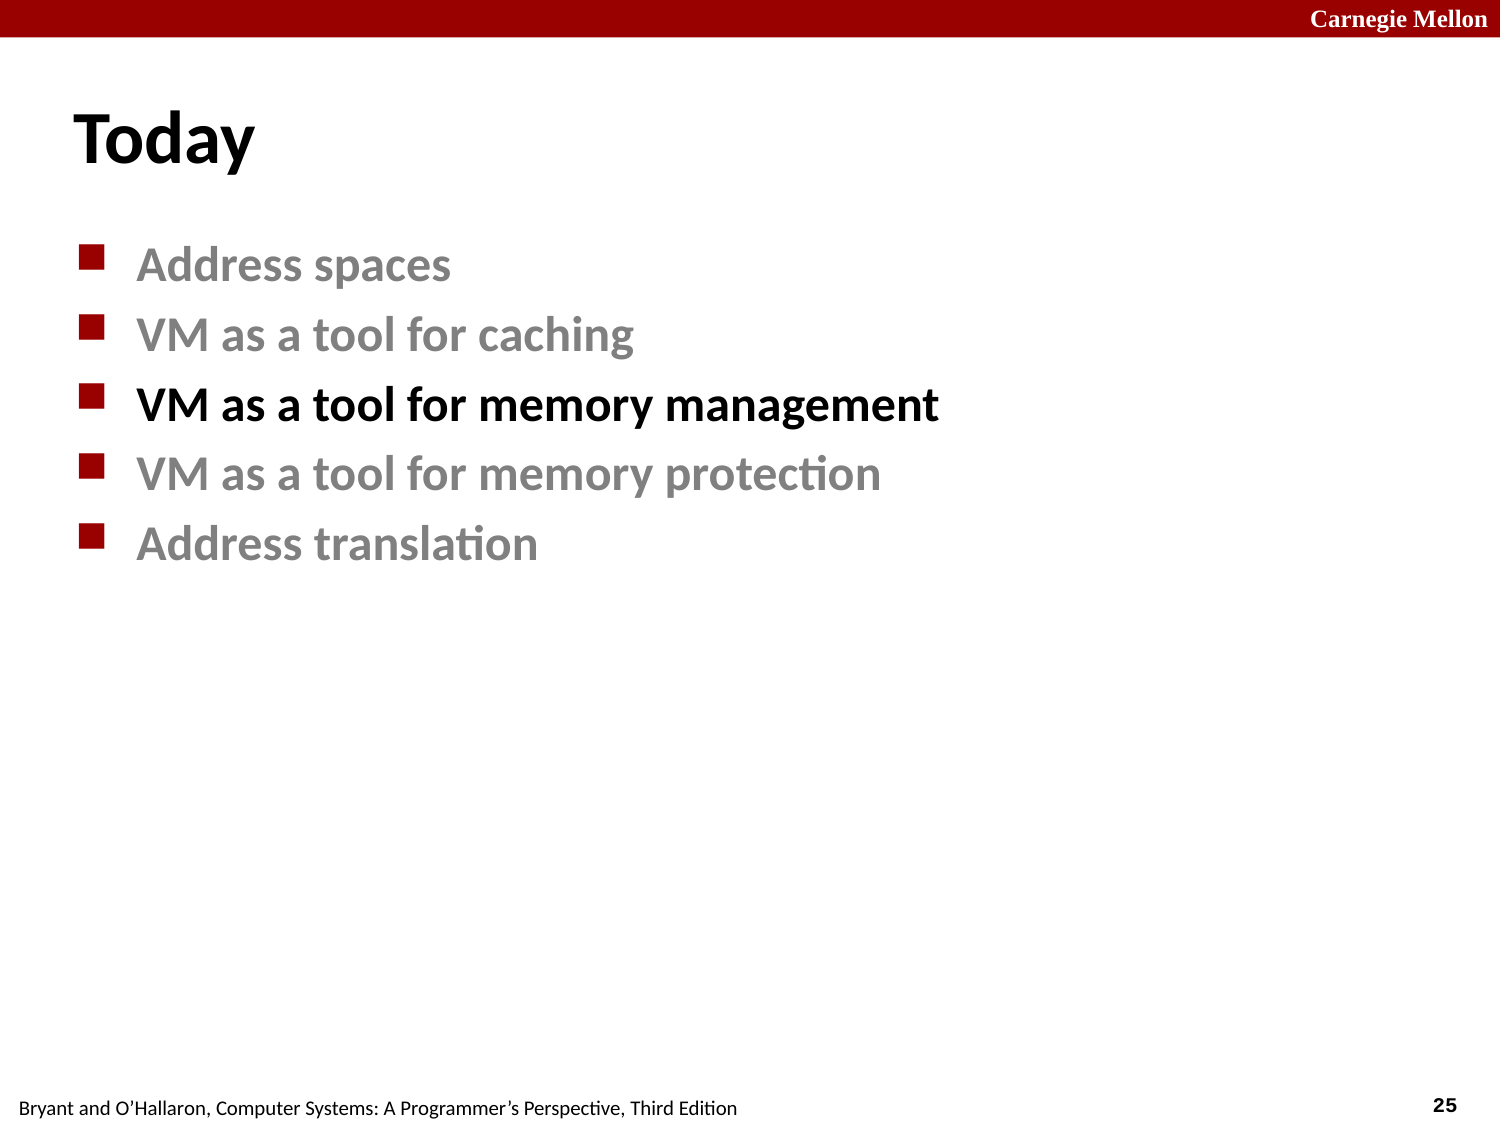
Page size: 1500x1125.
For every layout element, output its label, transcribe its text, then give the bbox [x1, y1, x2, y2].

list Address spaces VM as a tool for caching VM as a tool for memory management VM as a tool for memory protection Address translation [64, 223, 1361, 1040]
title Today [58, 71, 1305, 197]
